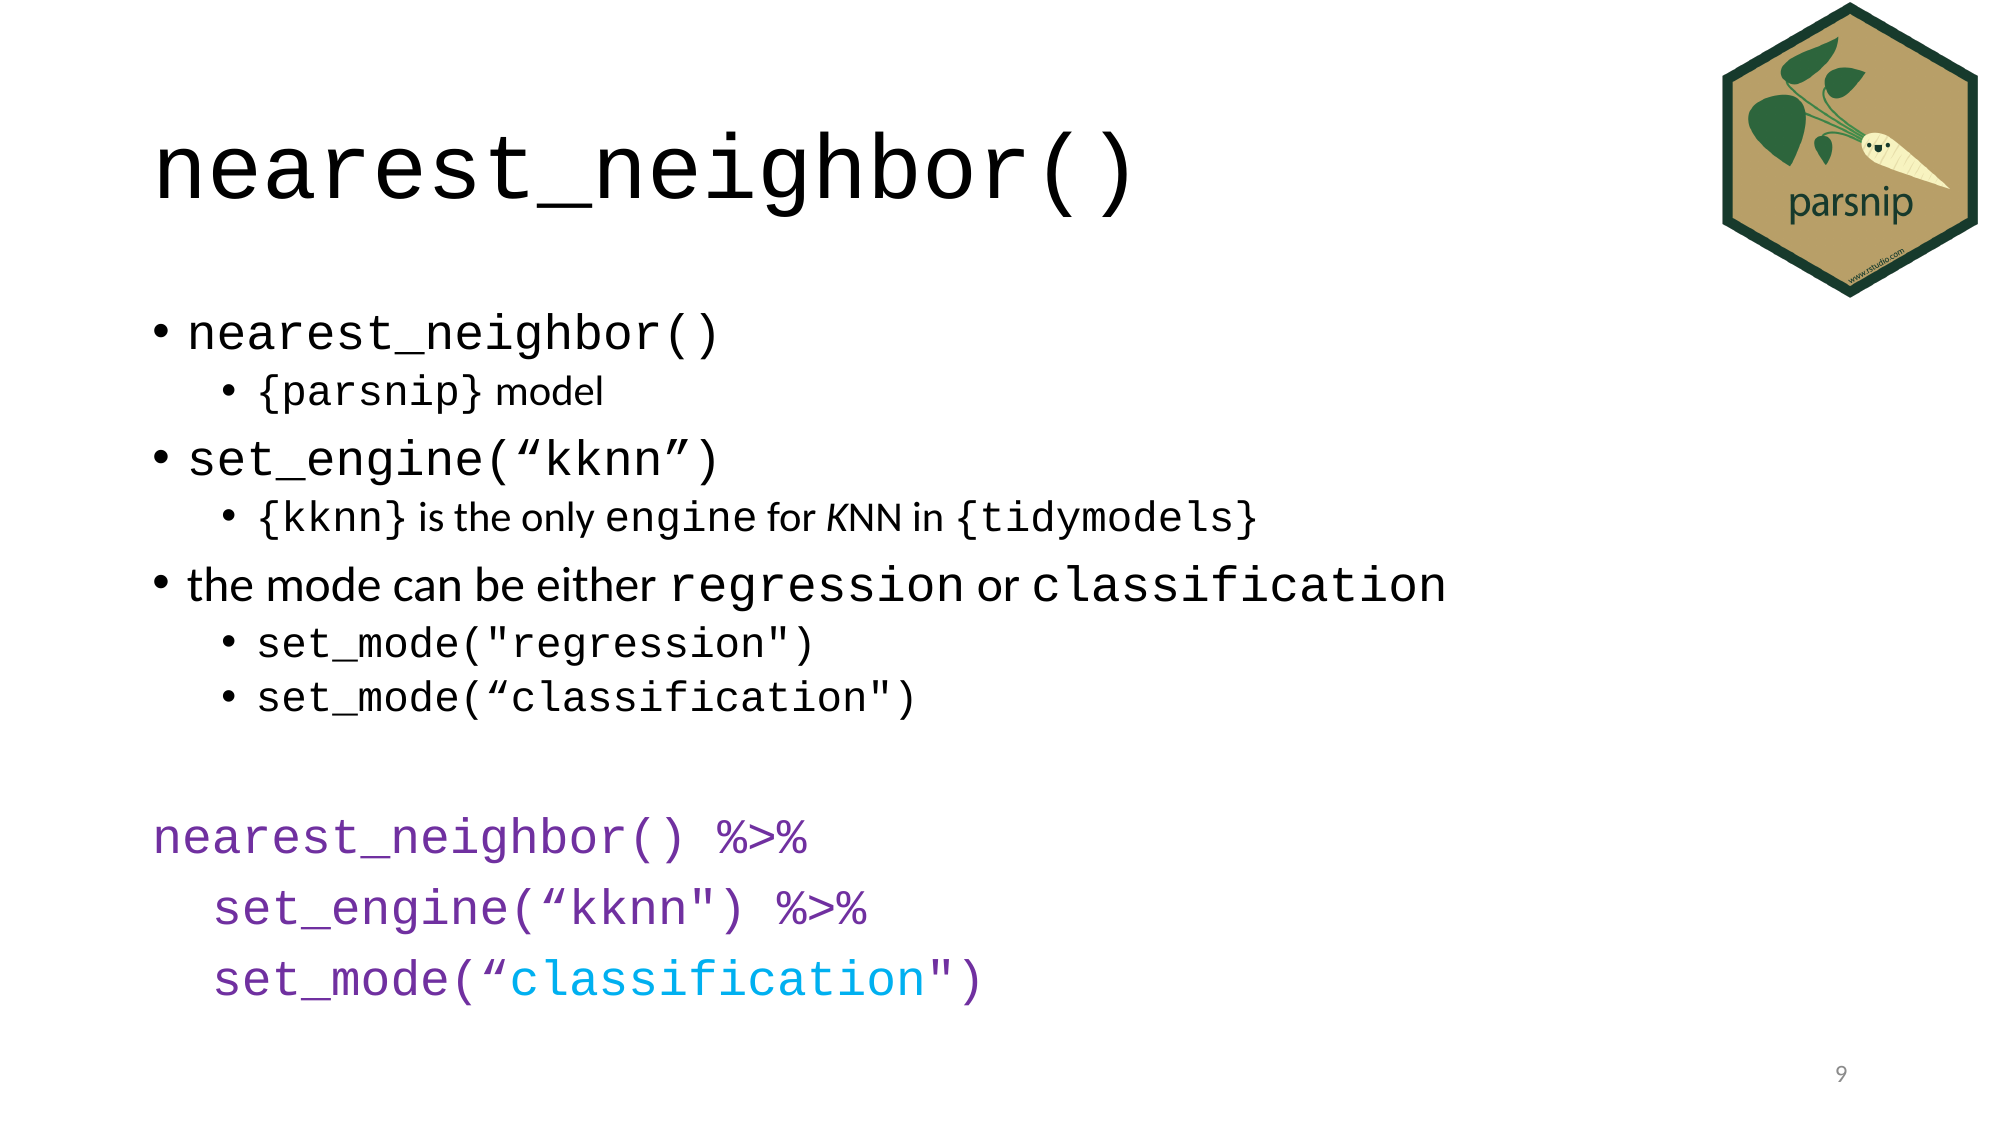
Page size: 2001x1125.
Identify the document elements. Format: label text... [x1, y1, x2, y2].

picture [1699, 0, 2000, 300]
list nearest_neighbor() {parsnip} model set_engine(“kknn”) {kknn} is the only engine for KNN in {tidymodels} the mode can be either regression or classification set_mode("regression") set_mode(“classification") nearest_neighbor() %>% set_engine(“kknn") %>% set_mode(“classification") [137, 299, 1863, 1014]
slide_number 9 [1412, 1042, 1863, 1103]
title nearest_neighbor() [137, 59, 1699, 278]
